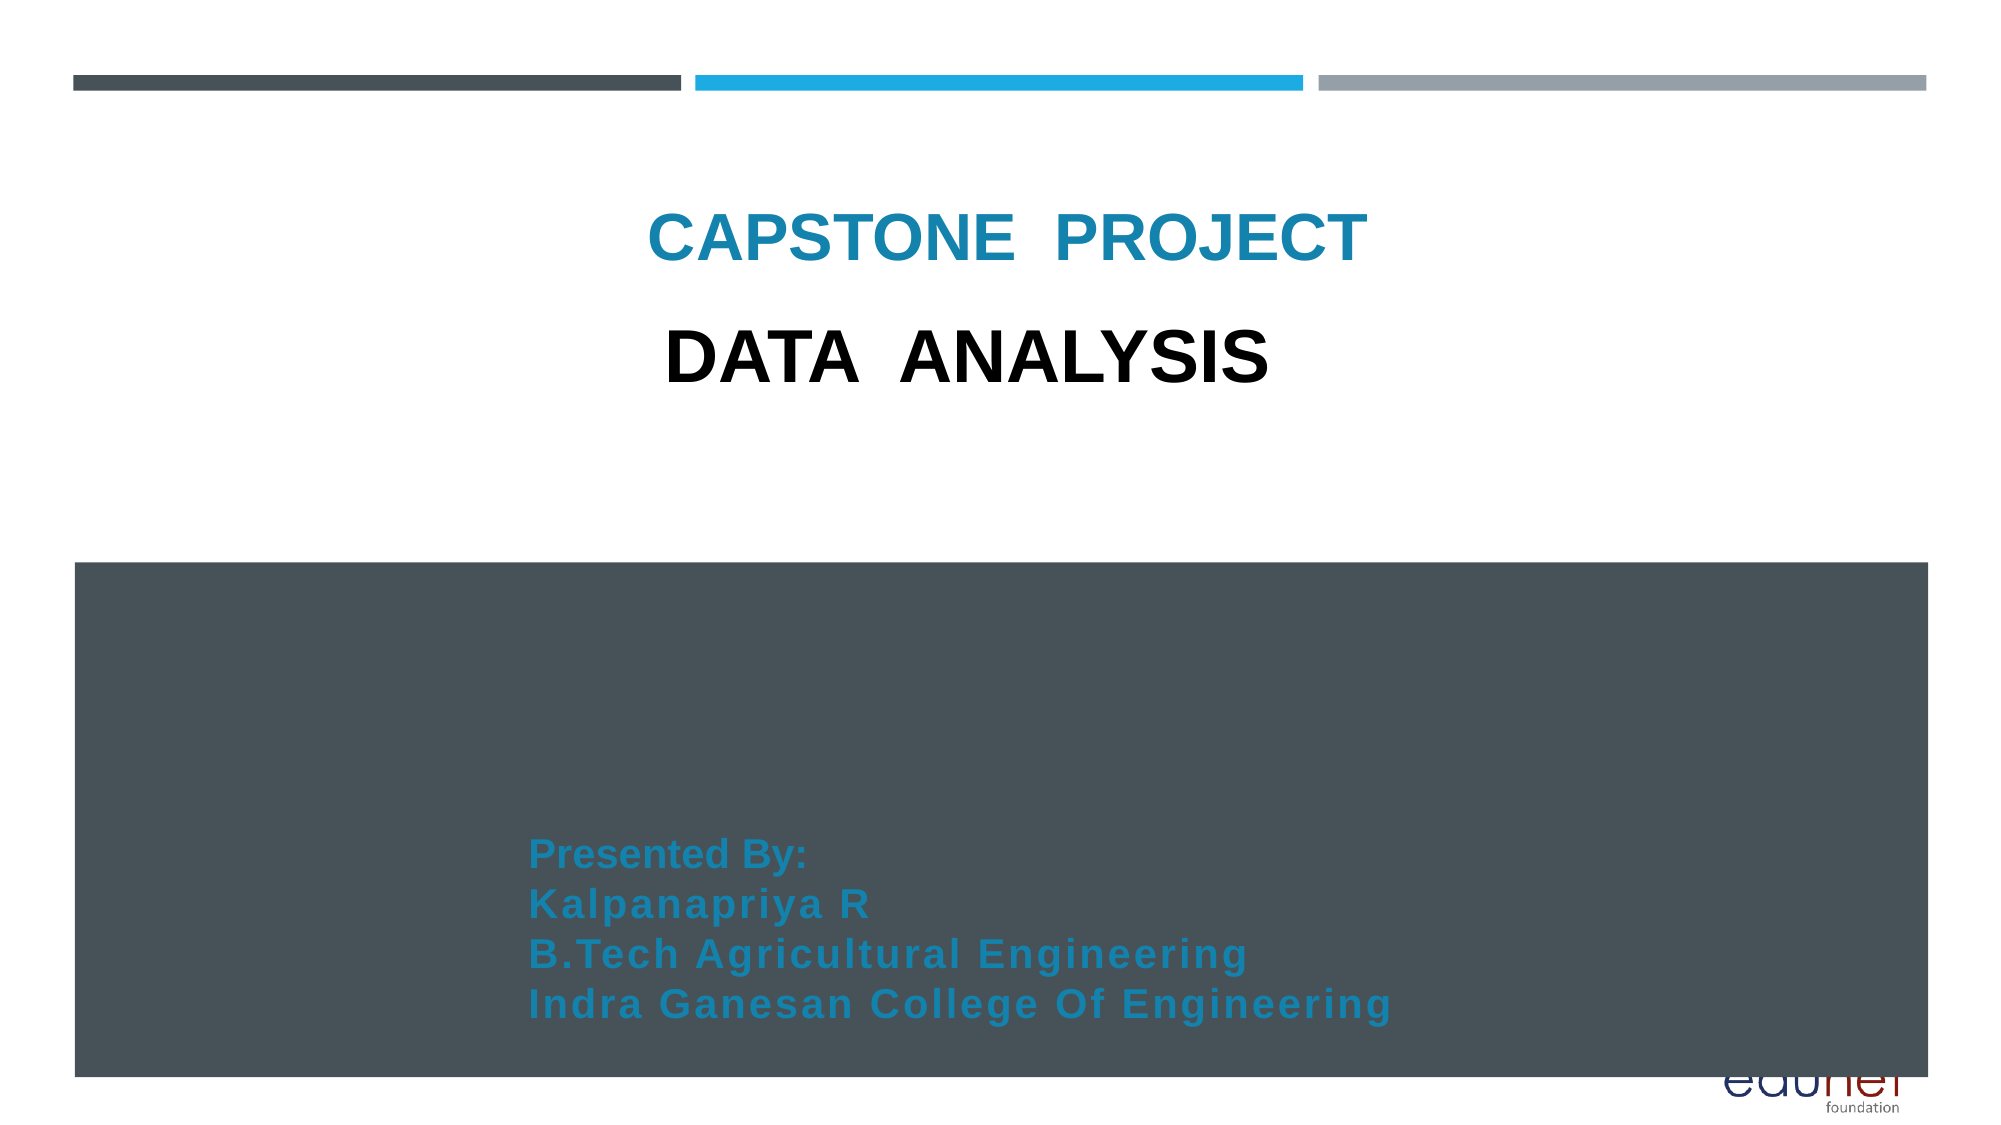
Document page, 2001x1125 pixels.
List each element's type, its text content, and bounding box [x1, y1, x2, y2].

title CAPSTONE PROJECT [112, 99, 1850, 382]
picture [1724, 1078, 1904, 1113]
text_box DATA ANALYSIS [649, 299, 1838, 405]
text_box Presented By: Kalpanapriya R B.Tech Agricultural Engineering Indra Ganesan College Of Engineering [74, 562, 1929, 1078]
